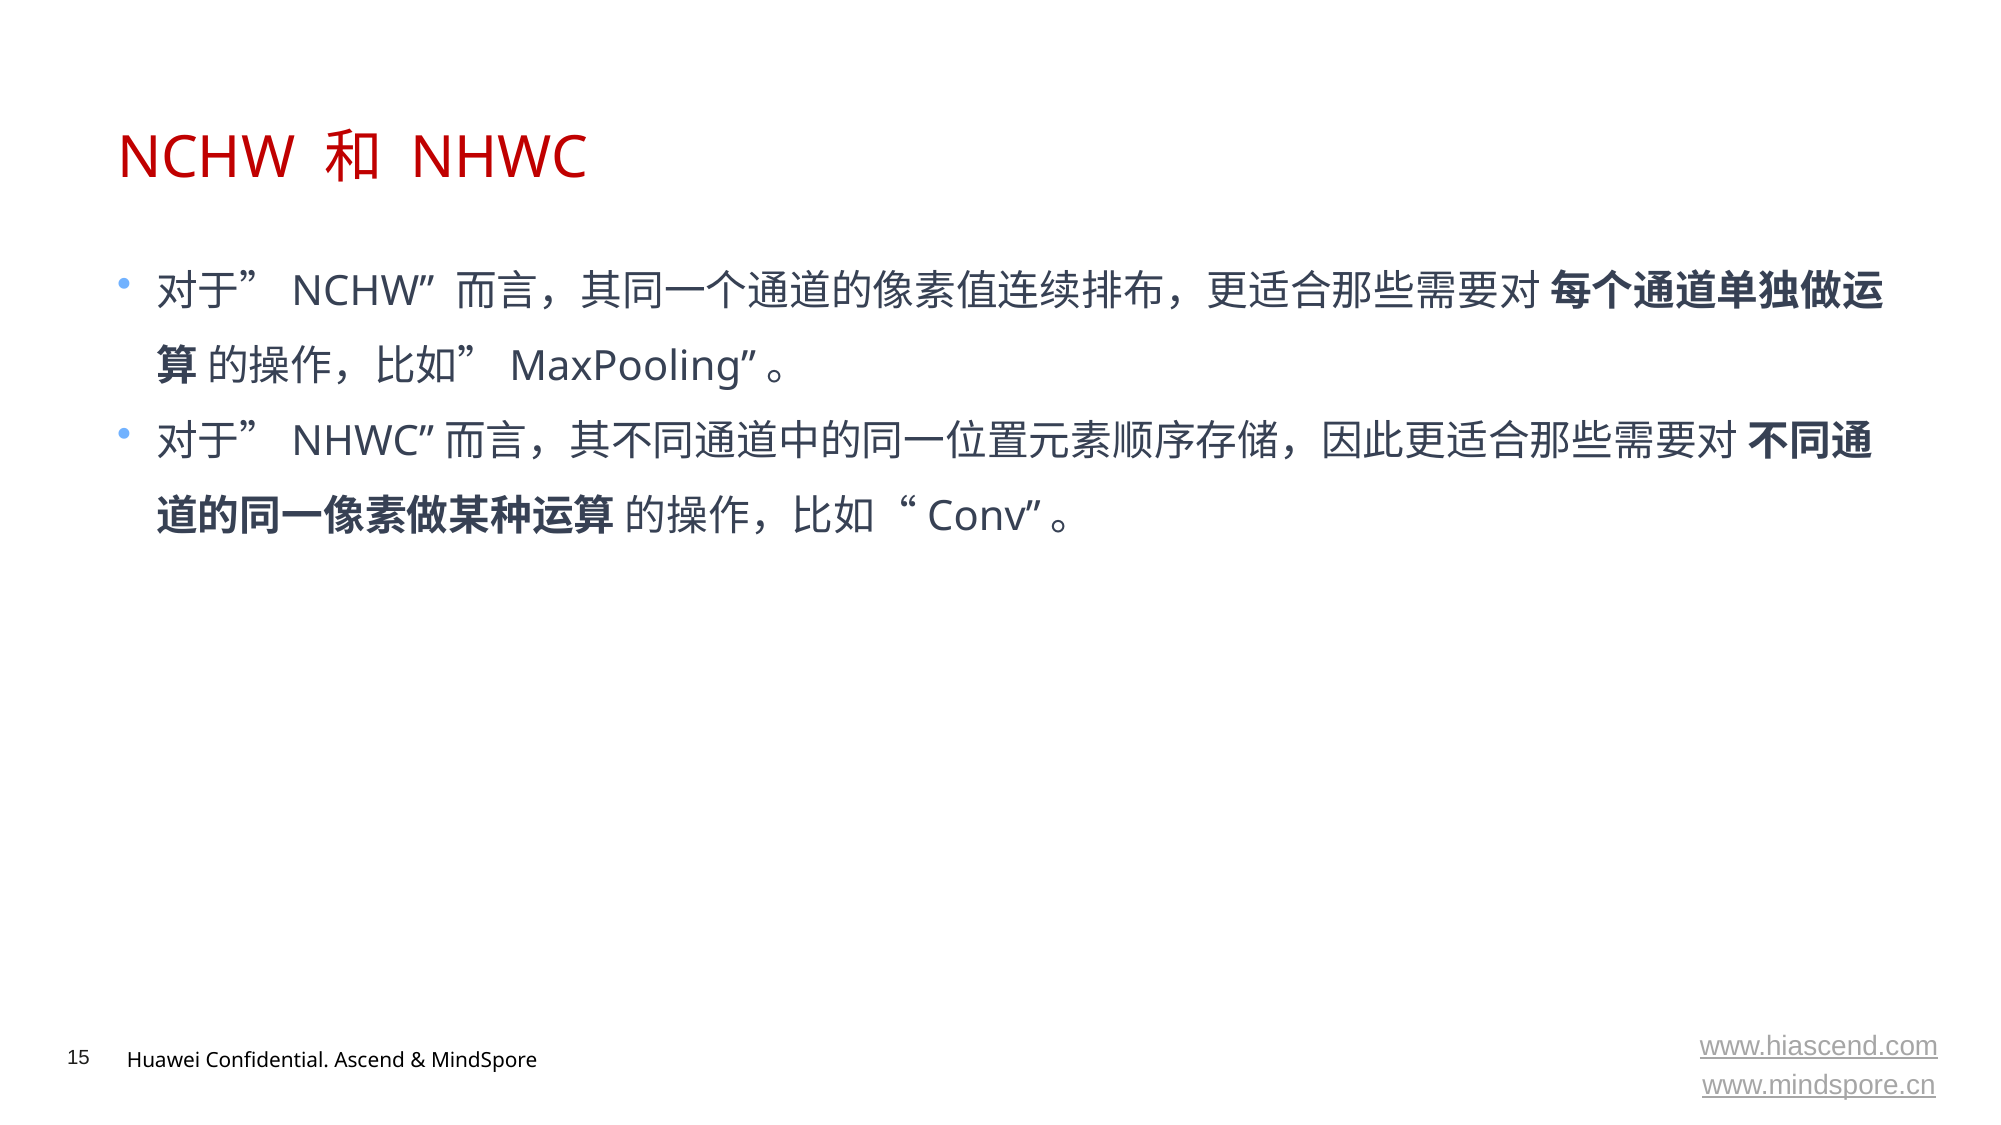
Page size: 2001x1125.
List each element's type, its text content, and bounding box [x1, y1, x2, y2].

title NCHW 和 NHWC [102, 111, 1901, 209]
list 对于”NCHW” 而言，其同一个通道的像素值连续排布，更适合那些需要对 每个通道单独做运算 的操作，比如”MaxPooling”。 对于”NHWC”而言，其不同通道中的同一位置元素顺序存储，因此更适合那些需要对 不同通道的同一像素做某种运算 的操作，比如“Conv”。 [102, 231, 1901, 988]
